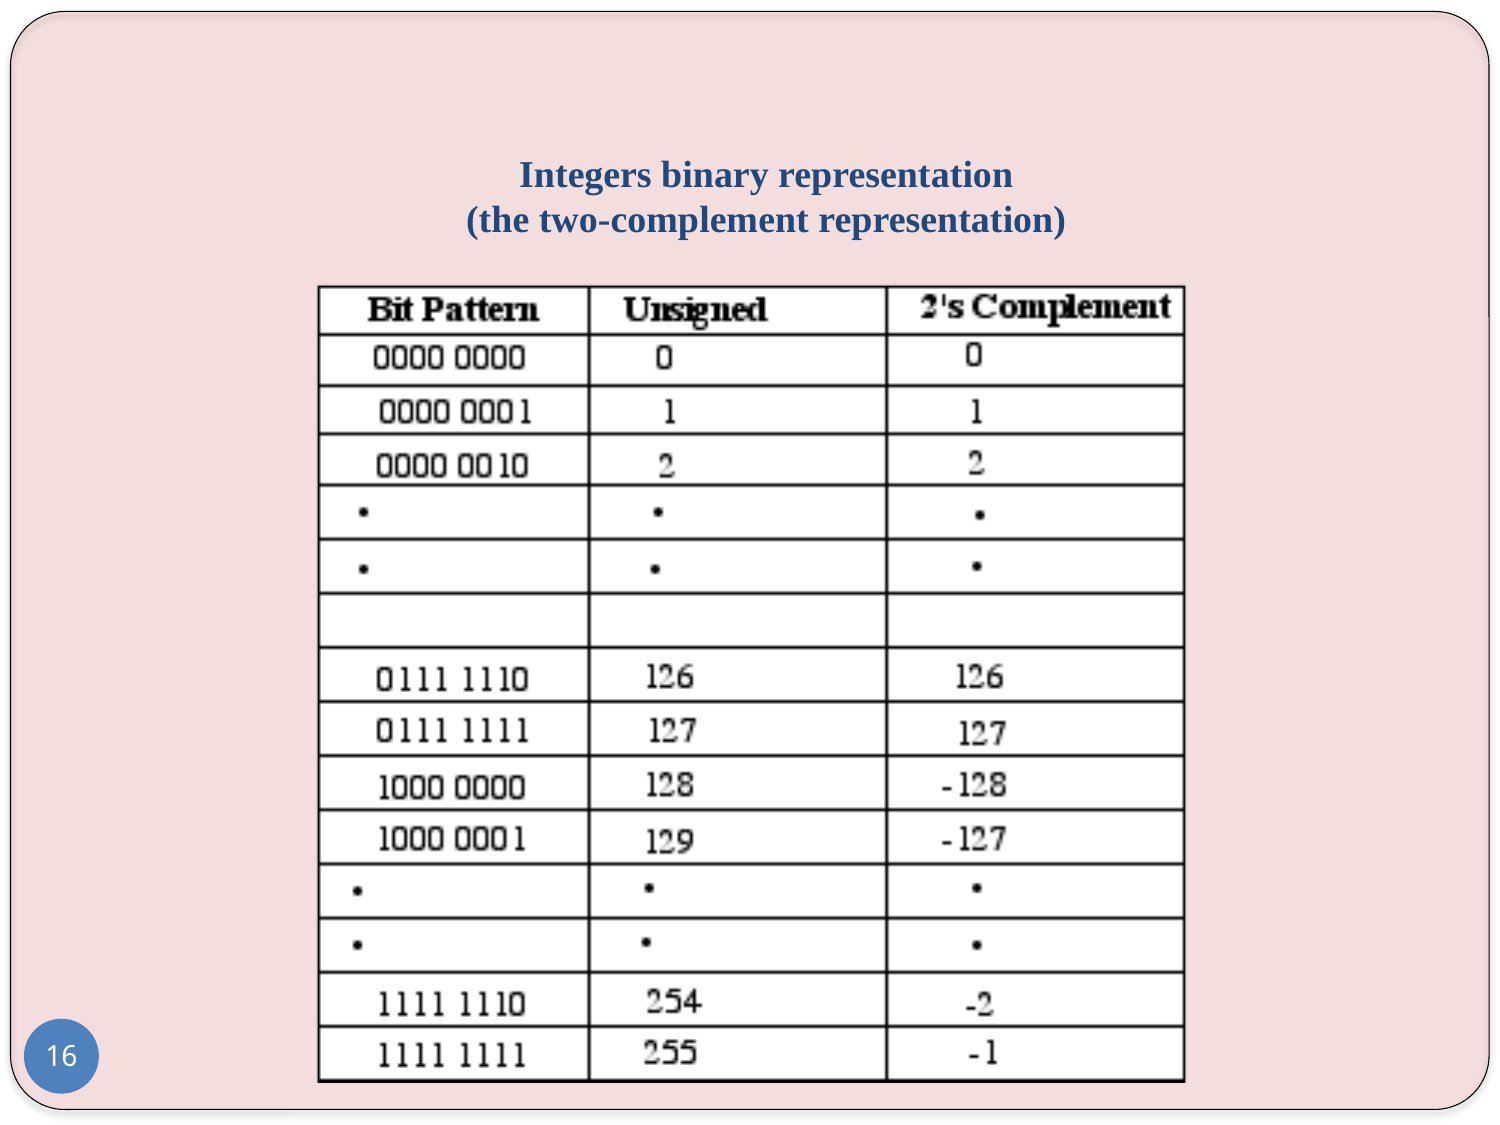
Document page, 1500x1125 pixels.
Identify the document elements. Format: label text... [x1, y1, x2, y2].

picture [312, 280, 1223, 1083]
slide_number 16 [23, 1018, 99, 1094]
title Integers binary representation (the two-complement representation) [41, 139, 1492, 256]
